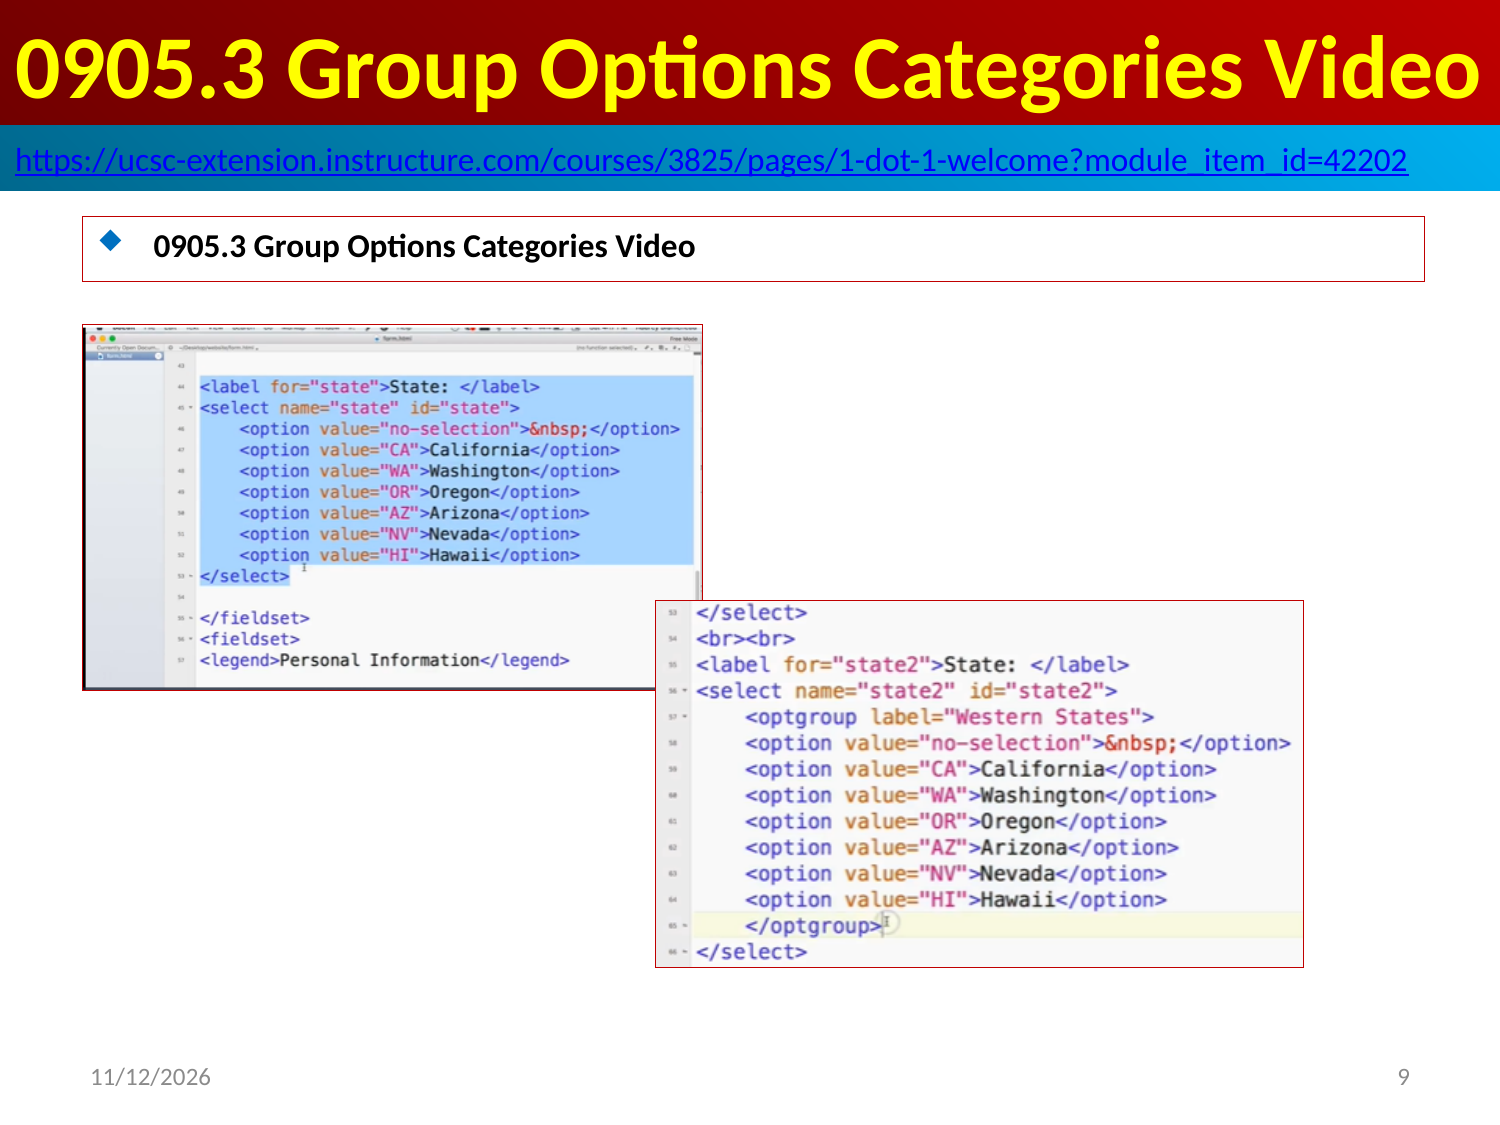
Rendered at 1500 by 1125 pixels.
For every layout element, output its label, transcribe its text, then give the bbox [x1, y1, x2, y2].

text_box https://ucsc-extension.instructure.com/courses/3825/pages/1-dot-1-welcome?module_item_id=42202 [0, 125, 1500, 191]
title 0905.3 Group Options Categories Video [0, 0, 1500, 125]
slide_number 9 [1074, 1042, 1425, 1109]
text_box [119, 52, 183, 109]
subtitle 0905.3 Group Options Categories Video [82, 216, 1425, 282]
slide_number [75, 1042, 425, 1109]
picture [81, 324, 1305, 968]
